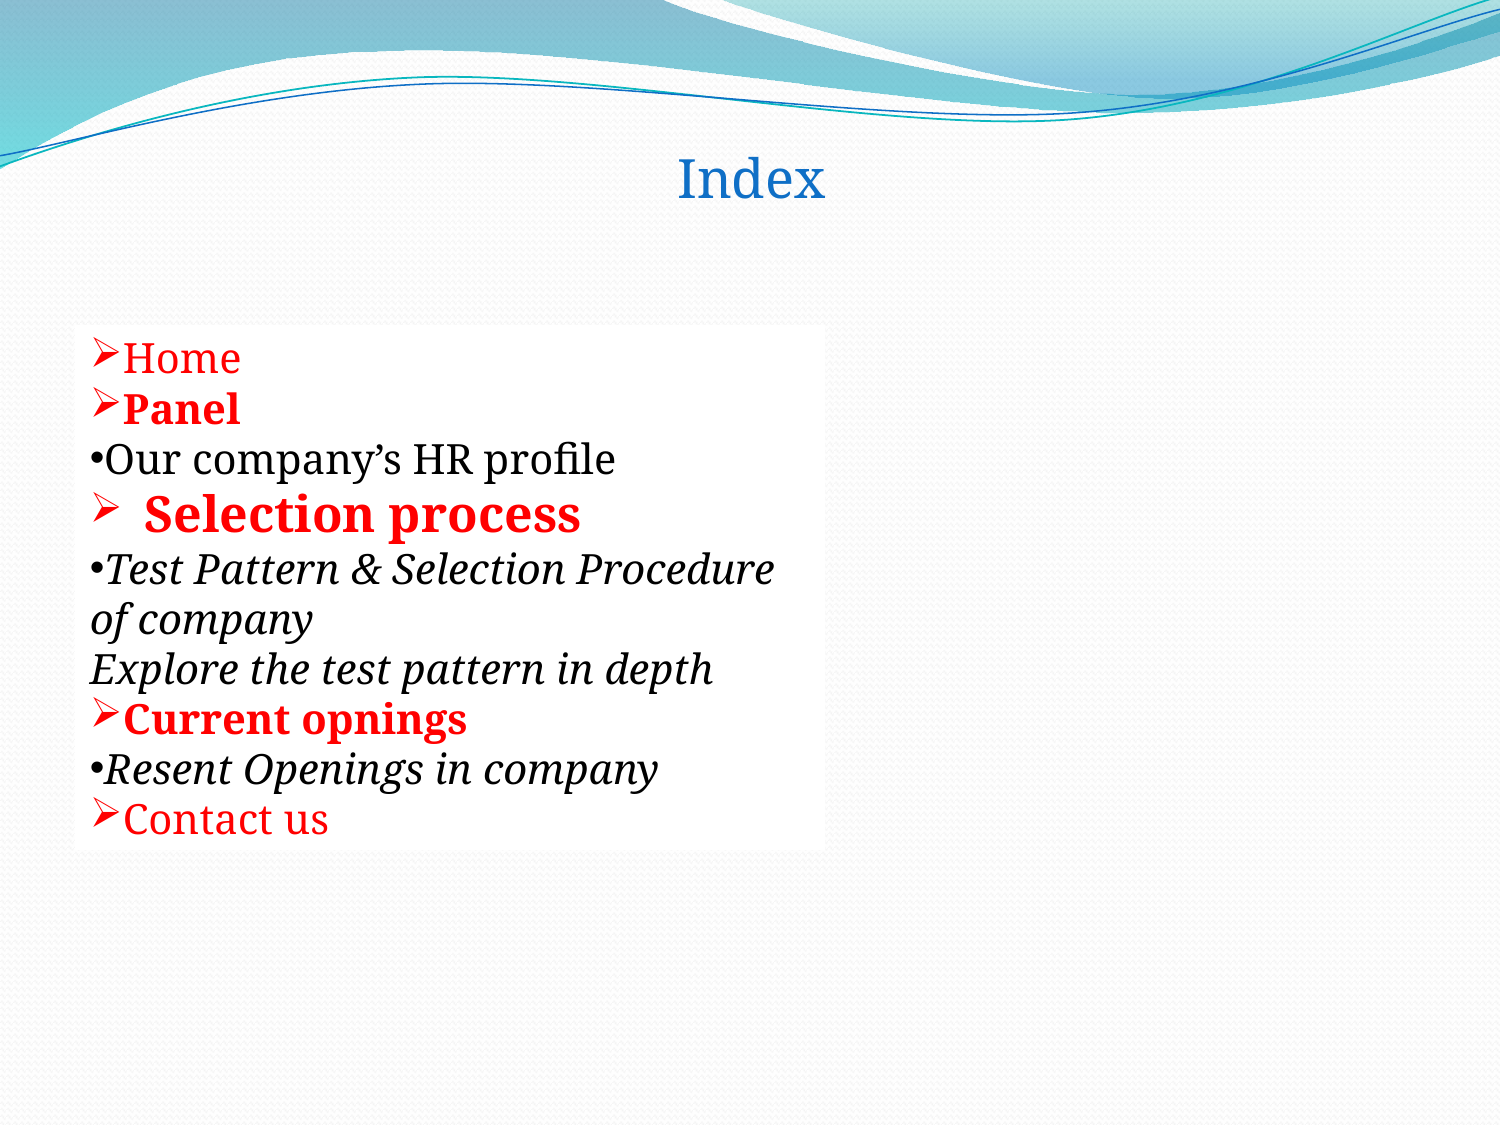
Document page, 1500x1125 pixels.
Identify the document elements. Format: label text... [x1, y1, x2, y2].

list Index [662, 137, 850, 238]
text_box Home Panel Our company’s HR profile Selection process Test Pattern & Selection Procedure of company Explore the test pattern in depth Current opnings Resent Openings in company Contact us [74, 324, 825, 850]
